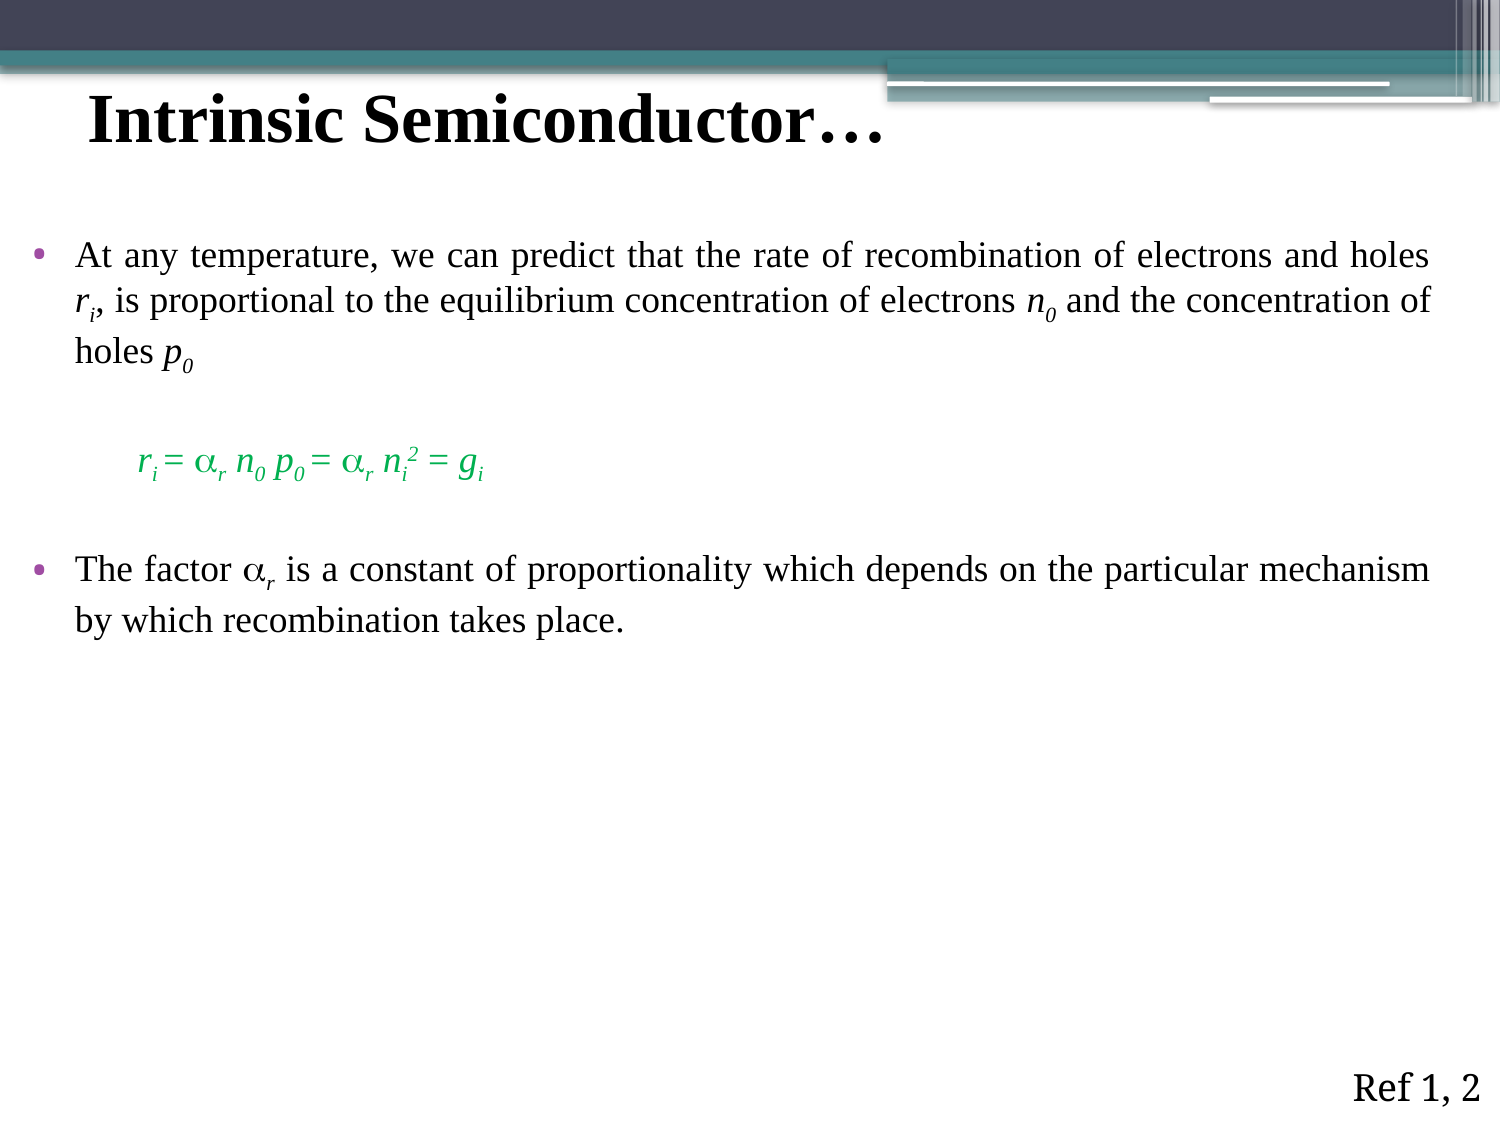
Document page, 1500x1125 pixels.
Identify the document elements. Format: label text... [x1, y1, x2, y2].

text_box Ref 1, 2 [1338, 1057, 1497, 1117]
list At any temperature, we can predict that the rate of recombination of electrons and holes ri, is proportional to the equilibrium concentration of electrons n0 and the concentration of holes p0 ri = r n0 p0 = r ni2 = gi The factor r is a constant of proportionality which depends on the particular mechanism by which recombination takes place. [0, 171, 1447, 1118]
text_box Intrinsic Semiconductor… [72, 64, 1423, 164]
